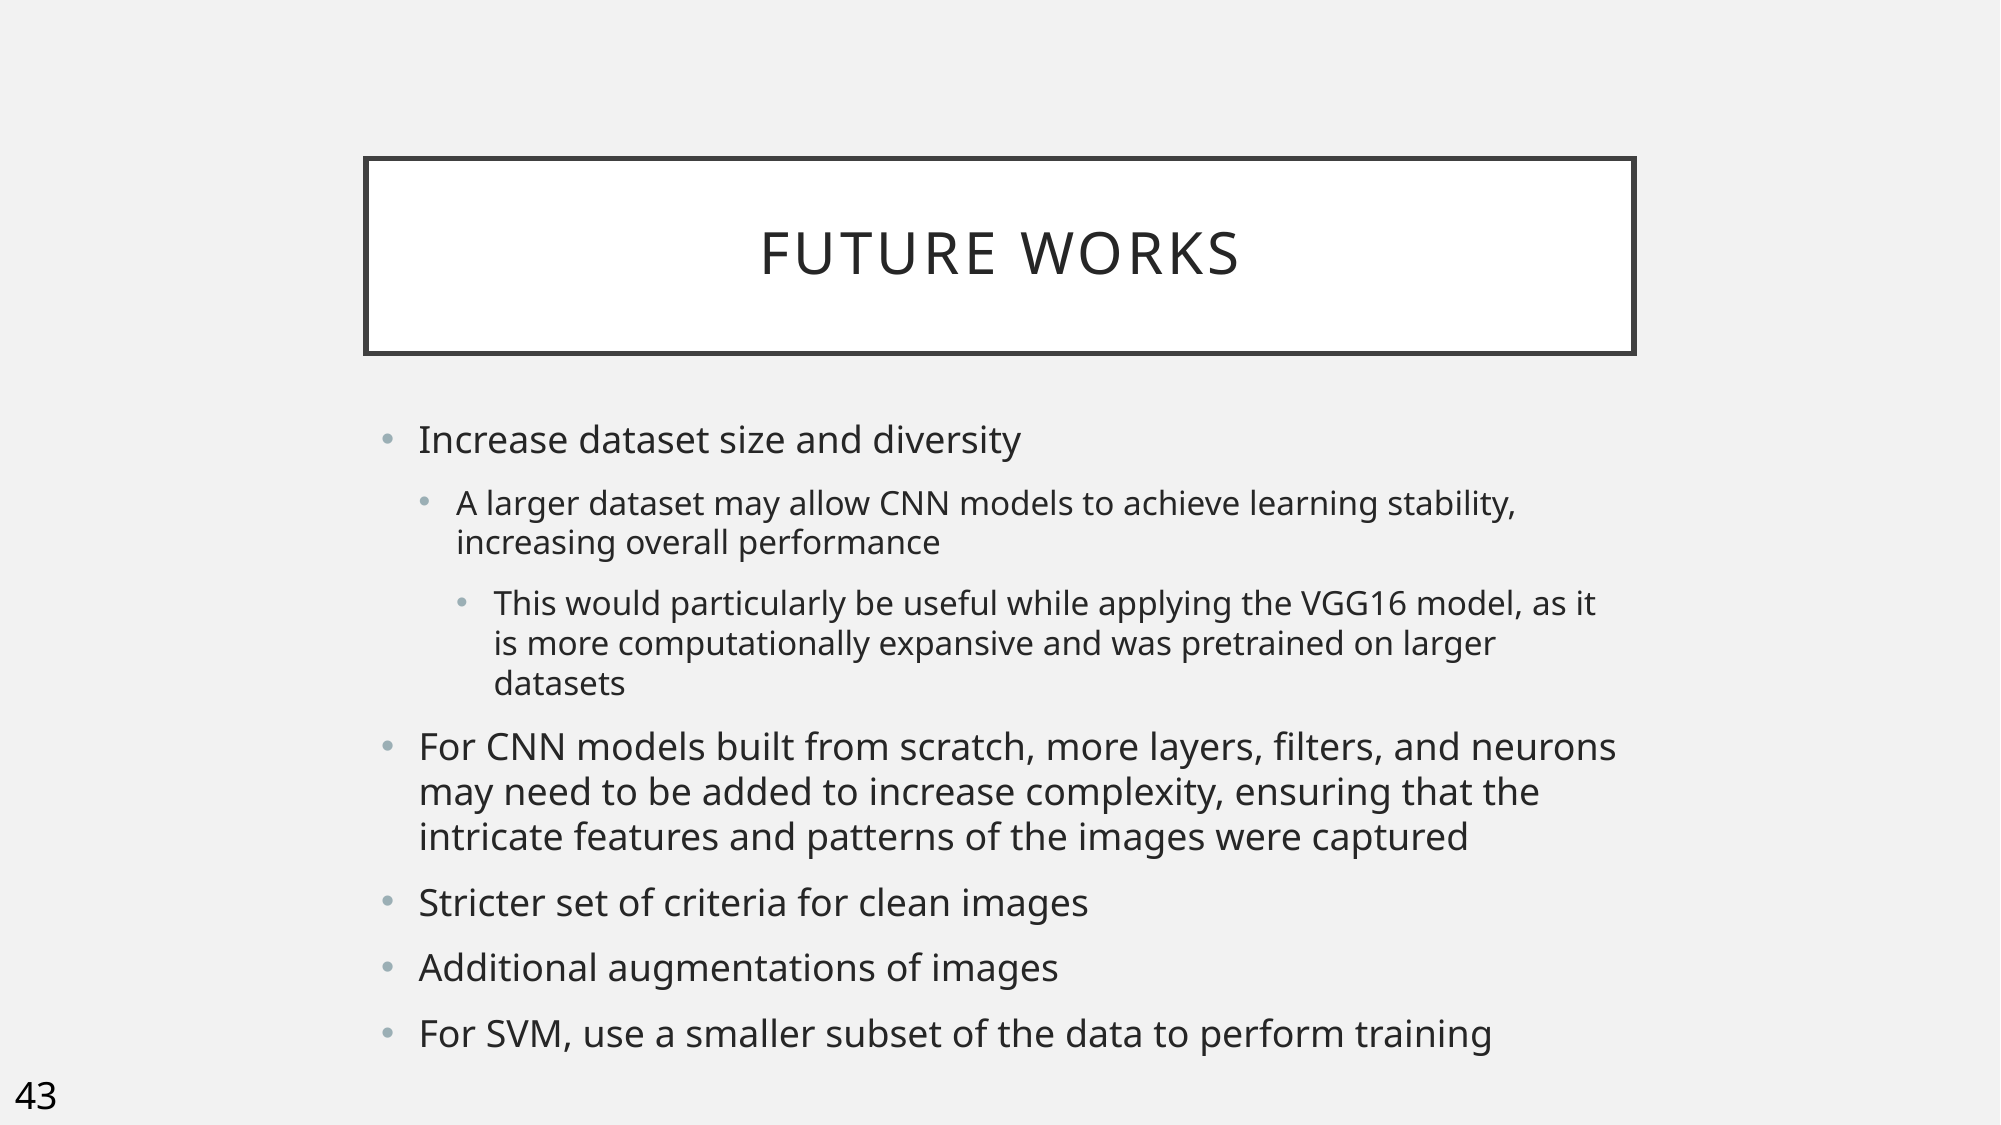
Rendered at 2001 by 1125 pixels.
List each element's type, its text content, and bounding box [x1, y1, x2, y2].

list Increase dataset size and diversity A larger dataset may allow CNN models to achieve learning stability, increasing overall performance This would particularly be useful while applying the VGG16 model, as it is more computationally expansive and was pretrained on larger datasets For CNN models built from scratch, more layers, filters, and neurons may need to be added to increase complexity, ensuring that the intricate features and patterns of the images were captured Stricter set of criteria for clean images Additional augmentations of images For SVM, use a smaller subset of the data to perform training [366, 408, 1634, 1083]
title Future Works [363, 156, 1637, 356]
text_box 43 [0, 1064, 146, 1125]
